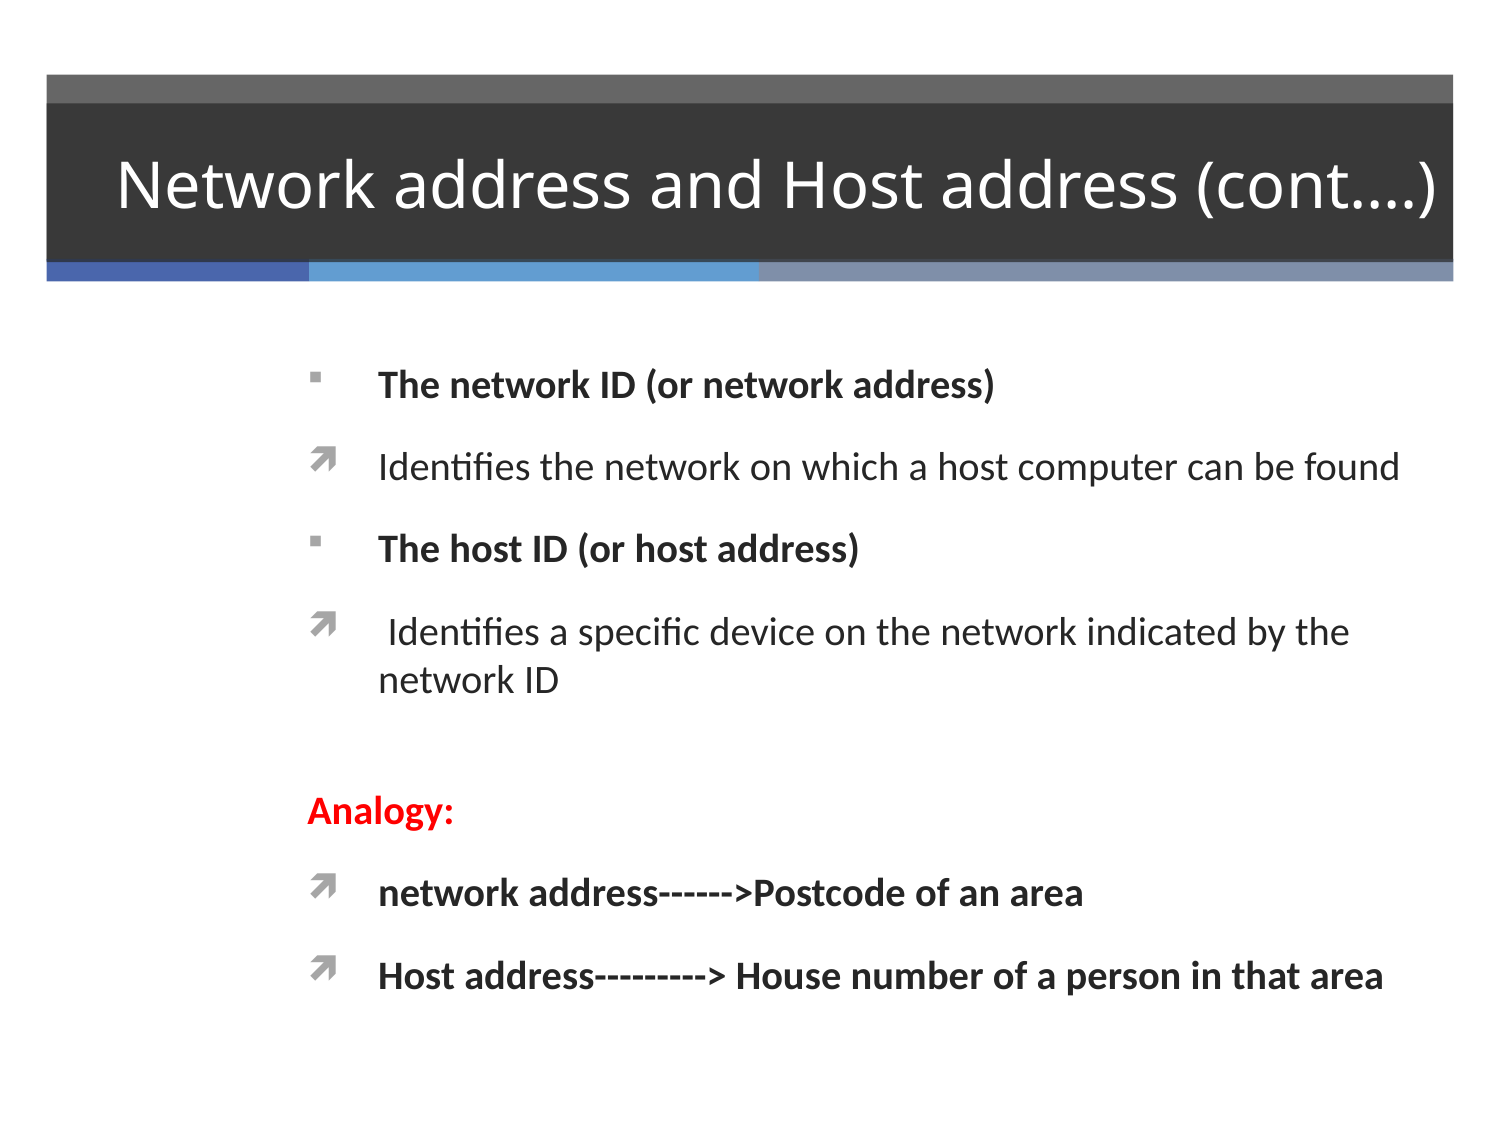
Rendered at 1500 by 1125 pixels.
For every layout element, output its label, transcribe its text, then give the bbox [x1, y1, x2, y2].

title Network address and Host address (cont.…) [46, 103, 1454, 263]
list The network ID (or network address) Identifies the network on which a host computer can be found The host ID (or host address) Identifies a specific device on the network indicated by the network ID Analogy: network address------>Postcode of an area Host address---------> House number of a person in that area [292, 350, 1454, 1005]
